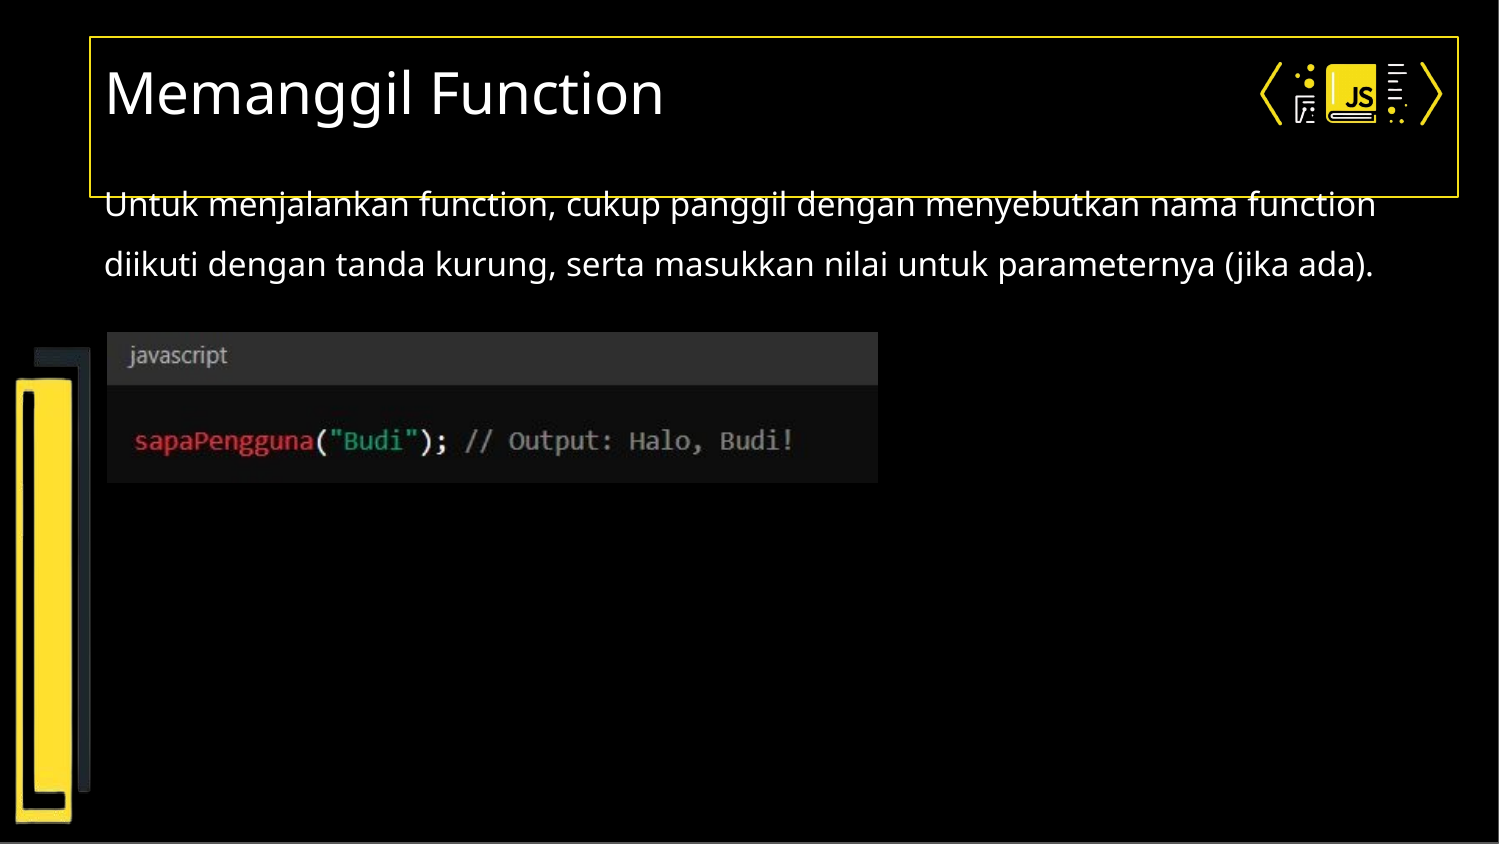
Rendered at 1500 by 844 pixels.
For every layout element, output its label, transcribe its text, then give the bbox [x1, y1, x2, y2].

picture [0, 277, 878, 843]
text_box Untuk menjalankan function, cukup panggil dengan menyebutkan nama function diikuti dengan tanda kurung, serta masukkan nilai untuk parameternya (jika ada). [101, 161, 1384, 284]
picture [1216, 32, 1486, 155]
title Memanggil Function [90, 37, 1459, 198]
